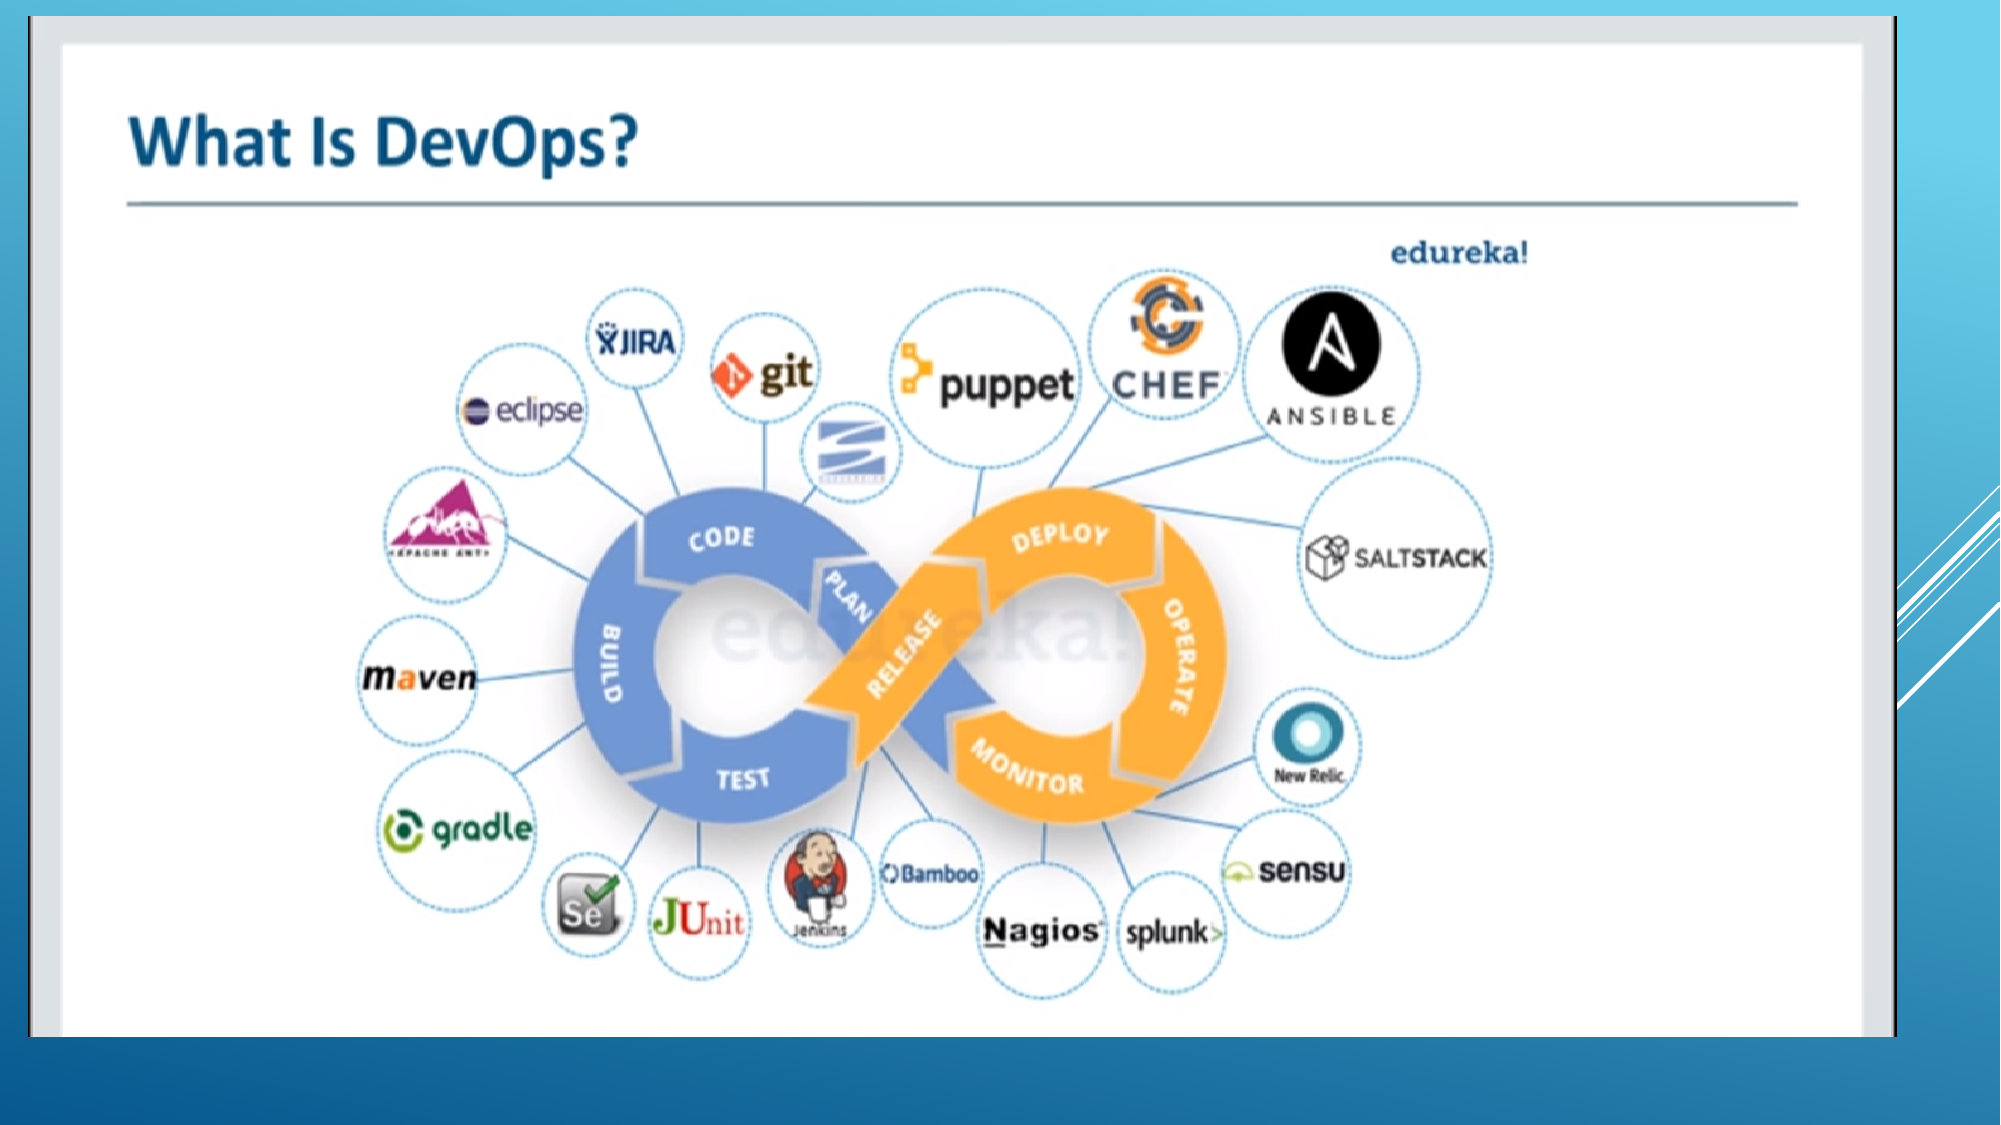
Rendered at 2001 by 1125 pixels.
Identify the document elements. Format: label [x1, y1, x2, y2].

picture [27, 16, 1897, 1037]
